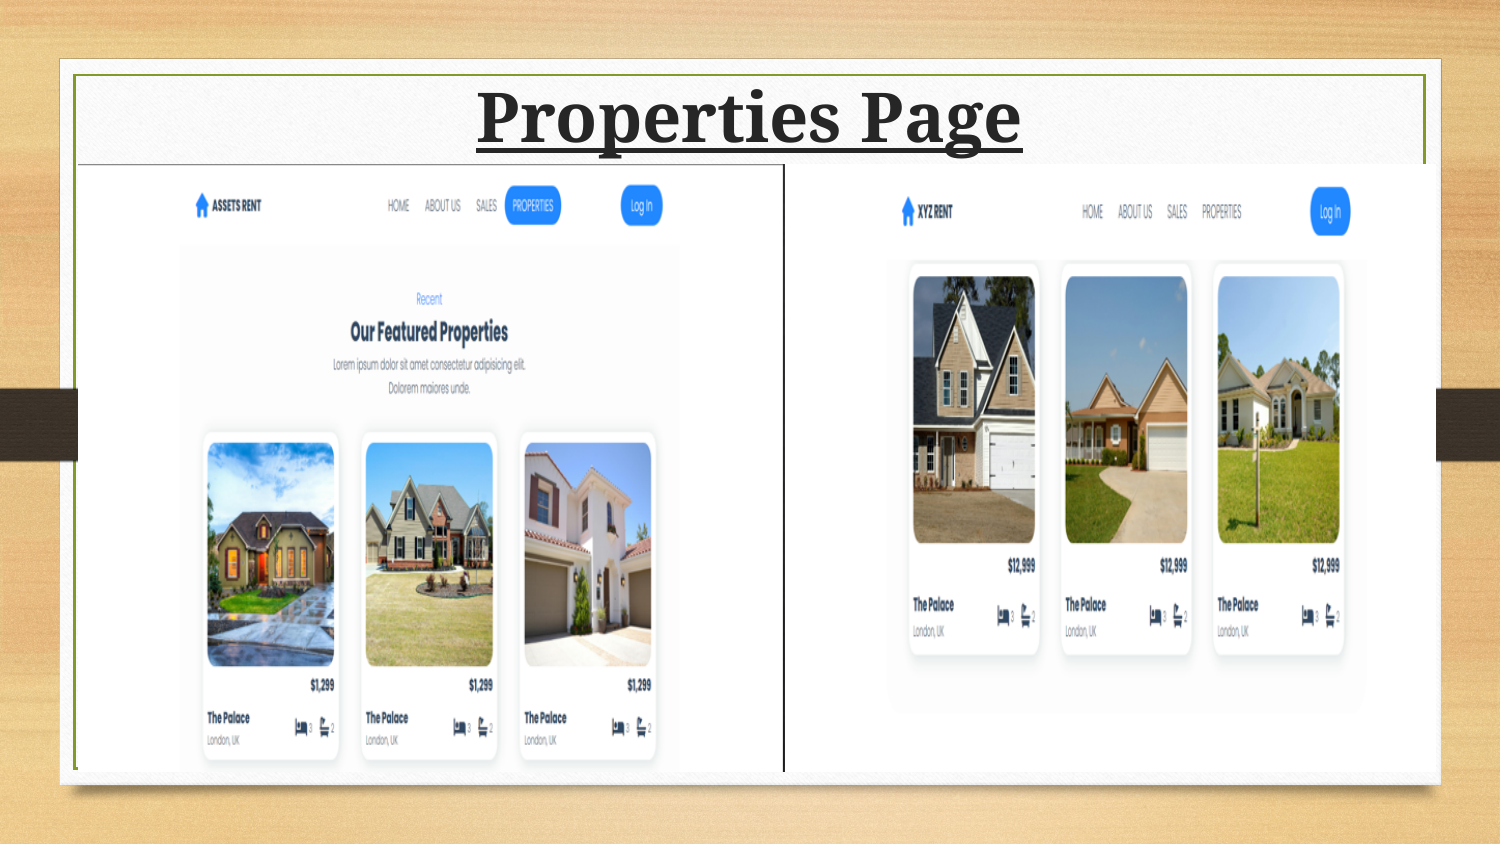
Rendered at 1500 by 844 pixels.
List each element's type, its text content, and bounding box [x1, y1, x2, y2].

title Properties Page [118, 58, 1382, 149]
picture [0, 0, 1500, 844]
